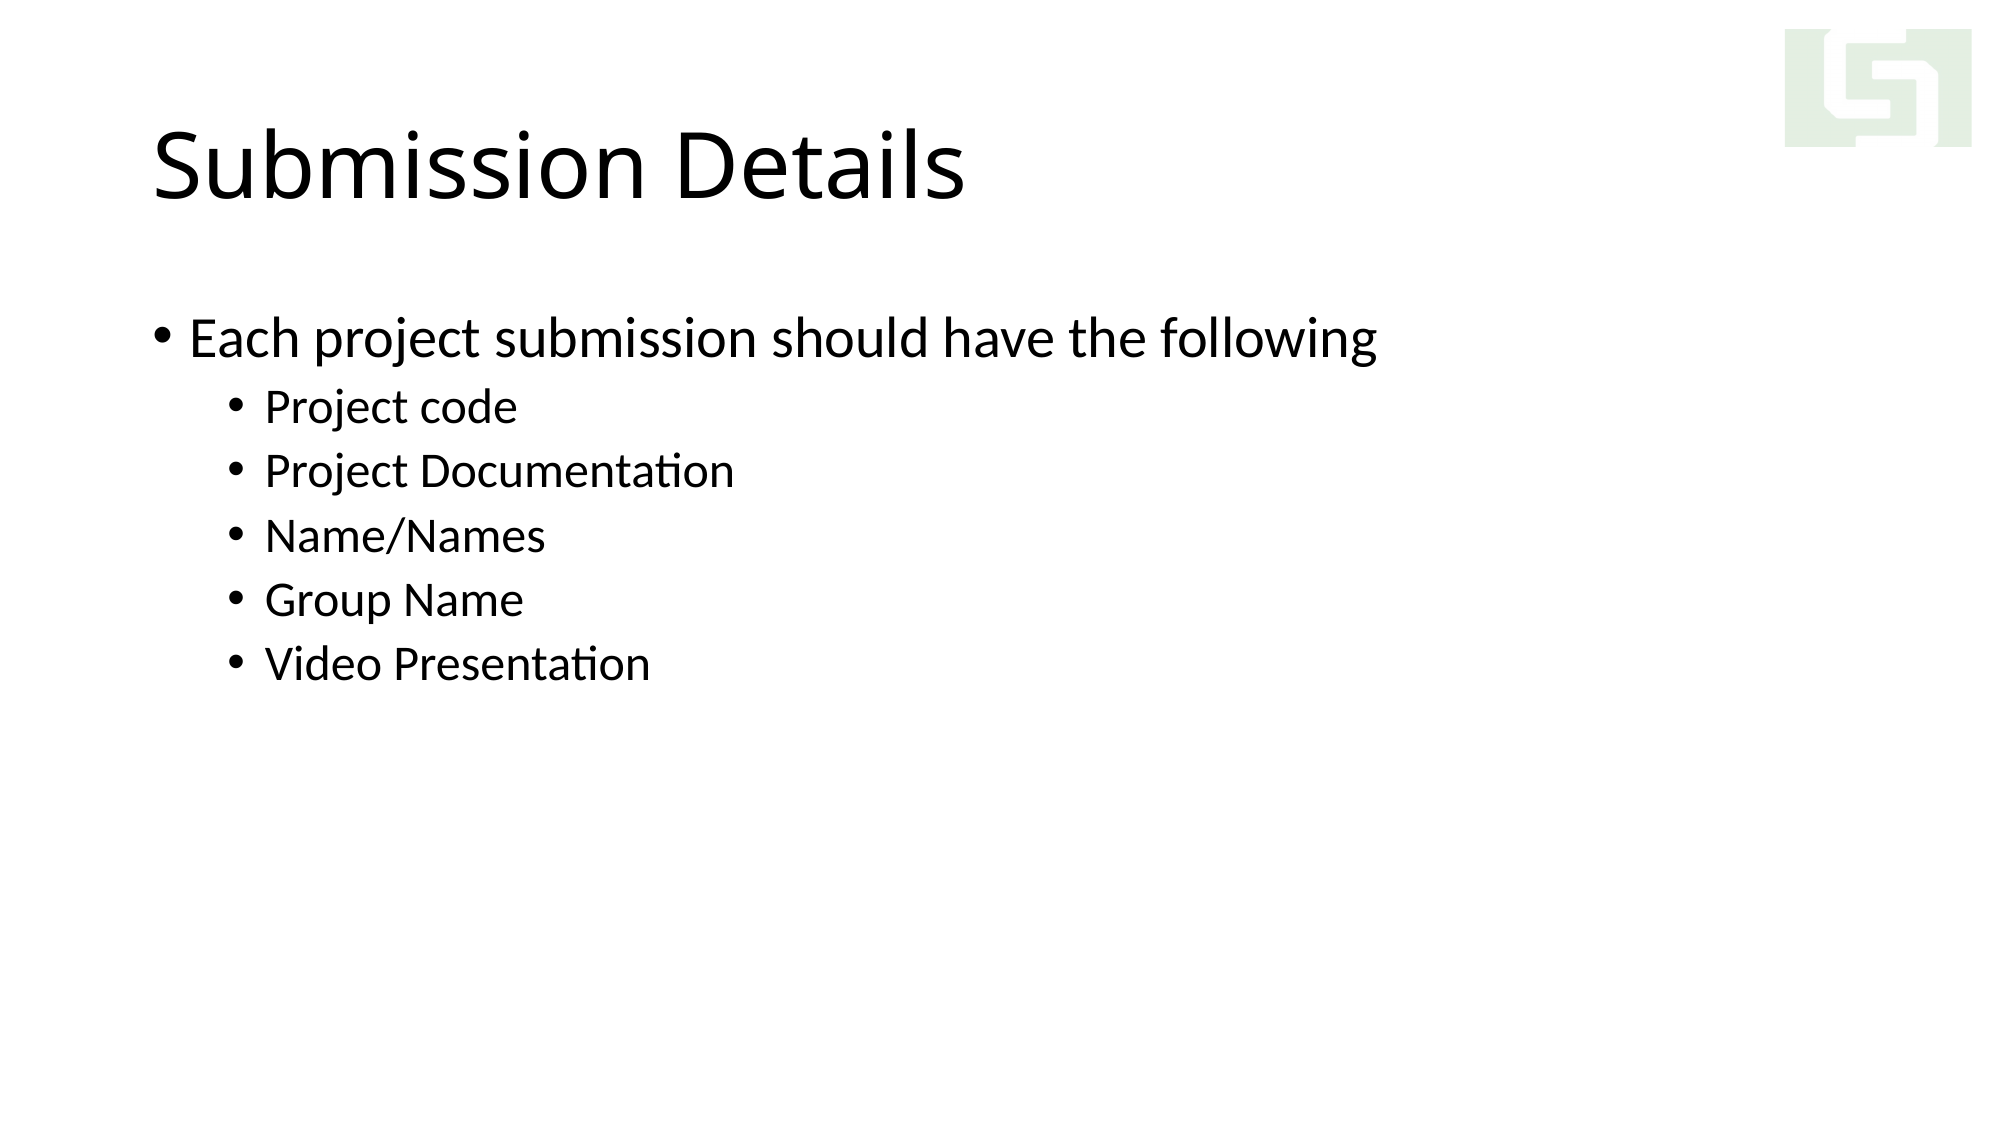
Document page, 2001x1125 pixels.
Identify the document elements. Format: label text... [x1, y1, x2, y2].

title Submission Details [137, 59, 1863, 278]
list Each project submission should have the following Project code Project Documentation Name/Names Group Name Video Presentation [137, 299, 1863, 1014]
